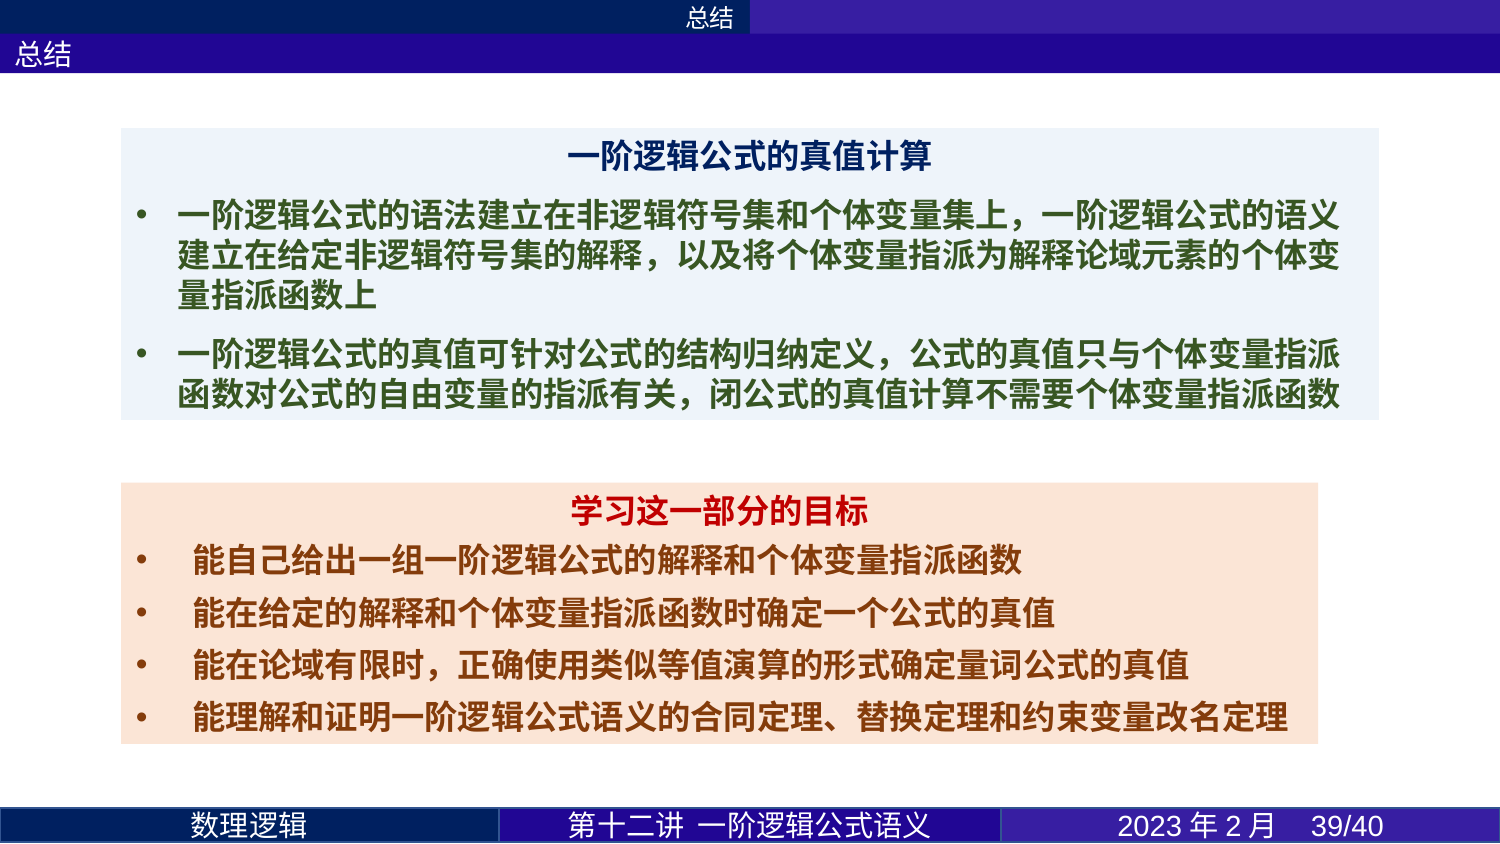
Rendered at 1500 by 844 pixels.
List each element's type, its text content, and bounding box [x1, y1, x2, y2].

text_box 学习这一部分的目标 能自己给出一组一阶逻辑公式的解释和个体变量指派函数 能在给定的解释和个体变量指派函数时确定一个公式的真值 能在论域有限时，正确使用类似等值演算的形式确定量词公式的真值 能理解和证明一阶逻辑公式语义的合同定理、替换定理和约束变量改名定理 [121, 482, 1319, 744]
text_box 总结 [0, 0, 749, 33]
text_box 一阶逻辑公式的真值计算 一阶逻辑公式的语法建立在非逻辑符号集和个体变量集上，一阶逻辑公式的语义建立在给定非逻辑符号集的解释，以及将个体变量指派为解释论域元素的个体变量指派函数上 一阶逻辑公式的真值可针对公式的结构归纳定义，公式的真值只与个体变量指派函数对公式的自由变量的指派有关，闭公式的真值计算不需要个体变量指派函数 [121, 128, 1379, 420]
text_box [749, 0, 1500, 33]
text_box 总结 [0, 33, 1500, 74]
text_box 第十二讲 一阶逻辑公式语义 [498, 807, 1000, 843]
text_box 数理逻辑 [0, 807, 498, 843]
text_box 2023年2月 39/40 [1000, 807, 1500, 843]
